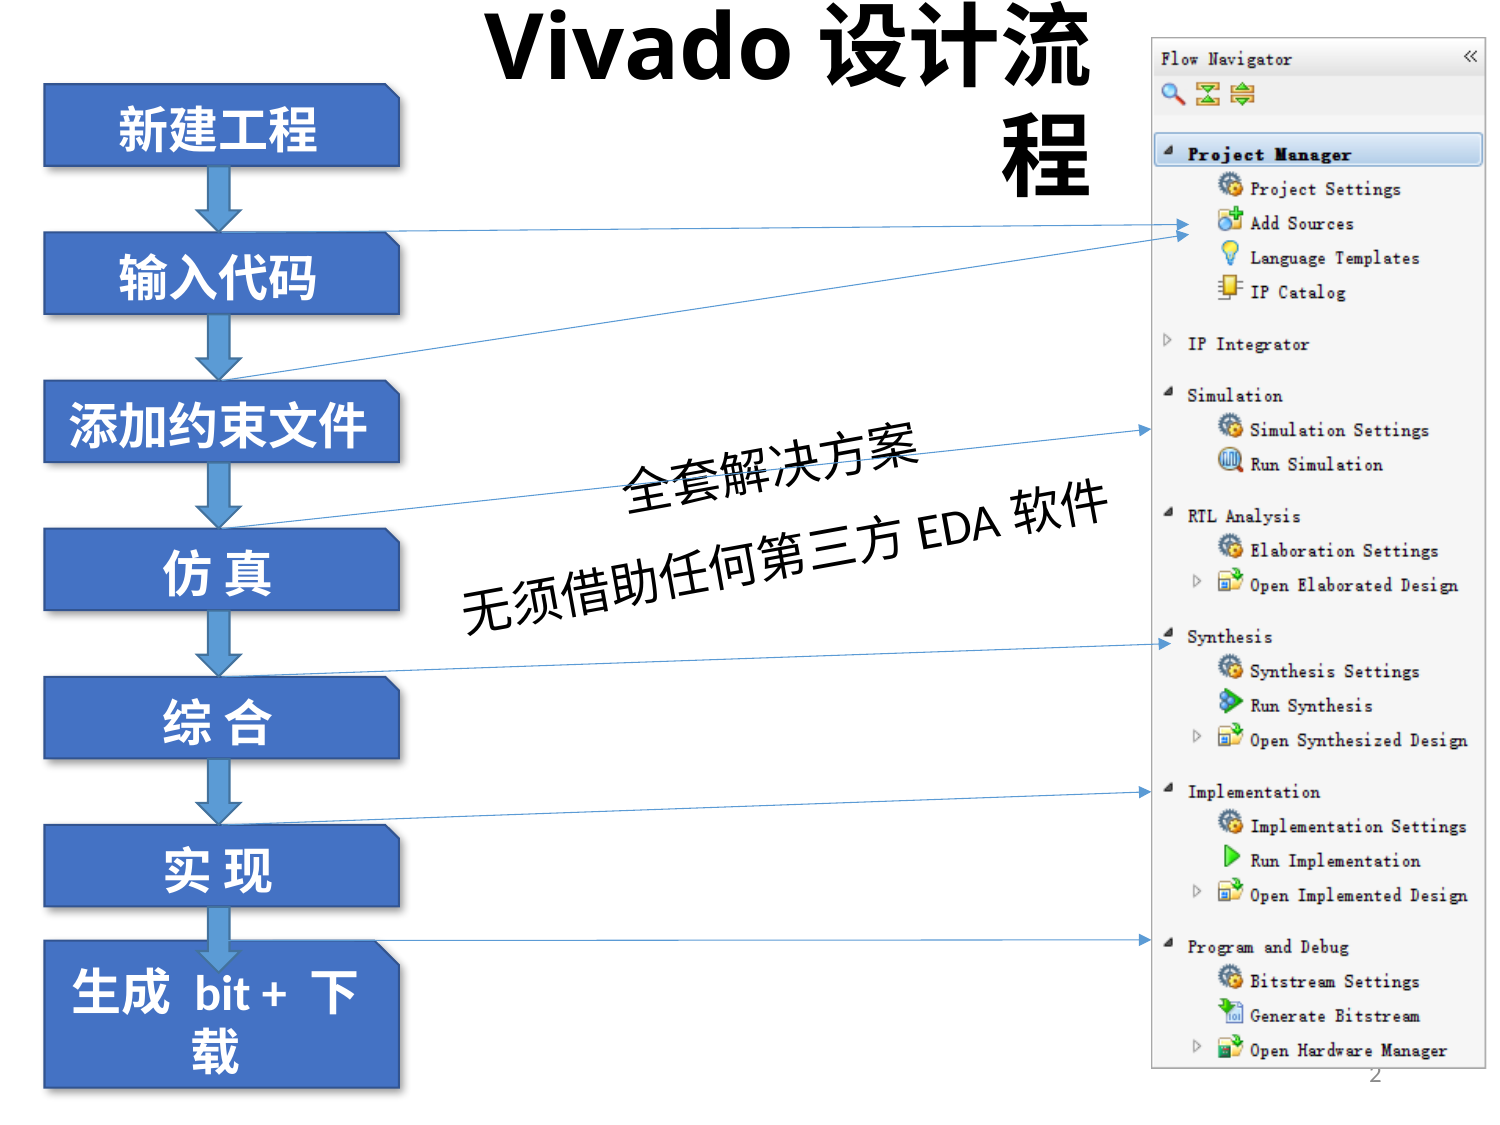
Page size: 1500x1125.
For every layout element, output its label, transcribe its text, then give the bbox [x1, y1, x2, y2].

text_box [194, 461, 243, 530]
text_box [194, 165, 243, 234]
text_box [194, 609, 243, 678]
text_box [194, 313, 243, 382]
text_box 全套解决方案 无须借助任何第三方EDA软件 [604, 422, 1112, 428]
slide_number 2 [1059, 1042, 1397, 1103]
text_box [194, 757, 243, 827]
text_box 综 合 [43, 675, 400, 760]
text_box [398, 234, 1190, 422]
text_box 生成 bit + 下载 [43, 939, 400, 1089]
text_box 全套解决方案 无须借助任何第三方EDA软件 [439, 570, 912, 643]
picture [1151, 37, 1488, 1069]
text_box 输入代码 [43, 231, 398, 315]
title Vivado设计流程 [455, 29, 1108, 167]
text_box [398, 643, 1172, 718]
text_box 添加约束文件 [43, 379, 400, 464]
text_box 仿 真 [43, 527, 400, 612]
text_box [398, 791, 1152, 866]
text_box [398, 224, 1190, 234]
text_box 新建工程 [43, 83, 400, 167]
text_box [194, 905, 243, 975]
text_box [398, 939, 1152, 1014]
text_box 实 现 [43, 823, 400, 908]
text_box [398, 428, 1152, 570]
